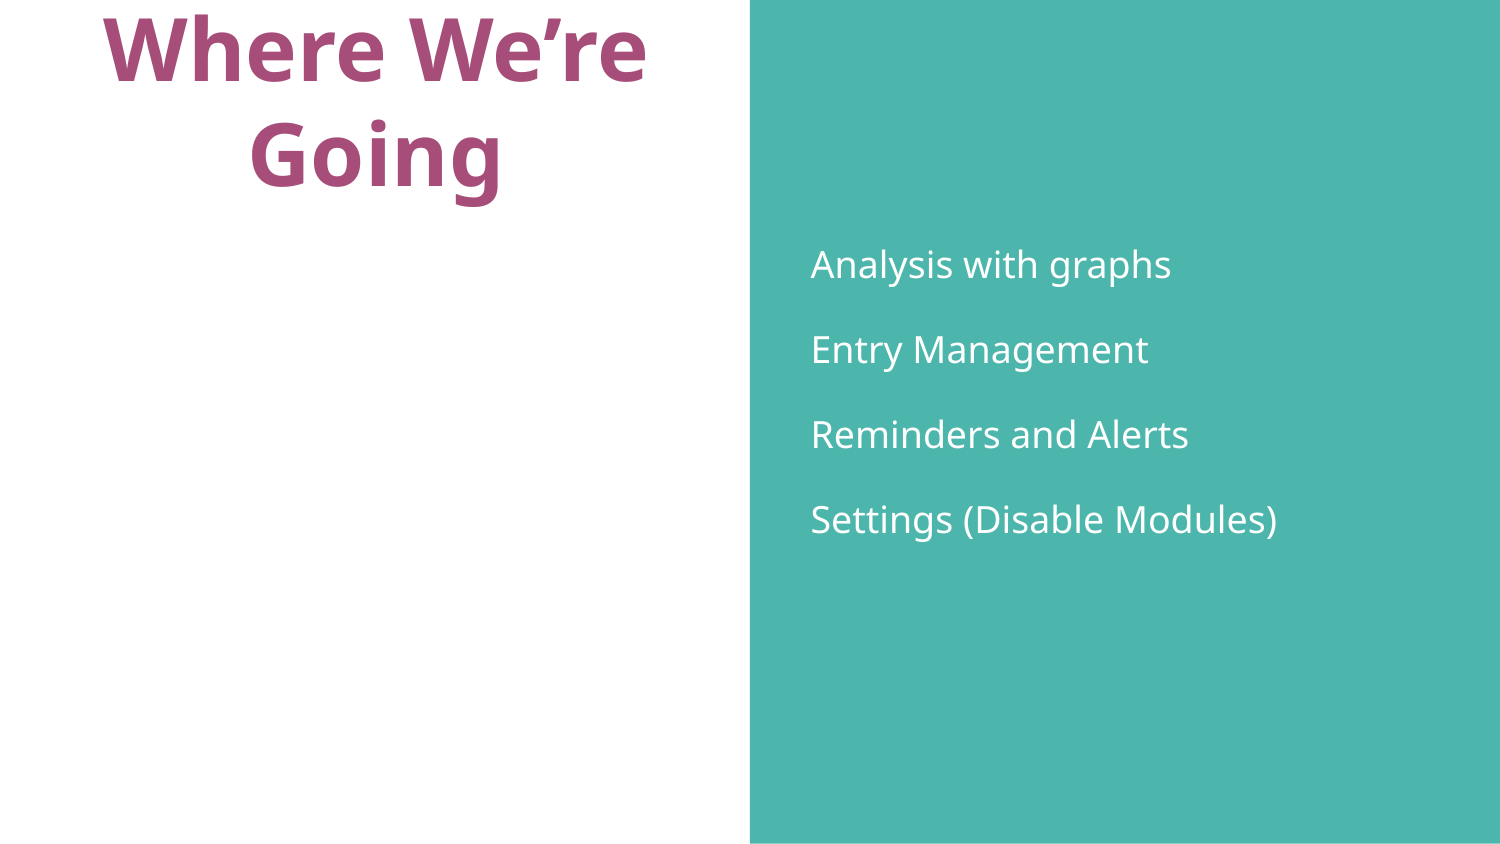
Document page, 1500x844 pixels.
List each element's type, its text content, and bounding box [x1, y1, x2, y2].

title Where We’re Going [44, 75, 709, 220]
list Analysis with graphs Entry Management Reminders and Alerts Settings (Disable Modules) [758, 219, 1492, 625]
